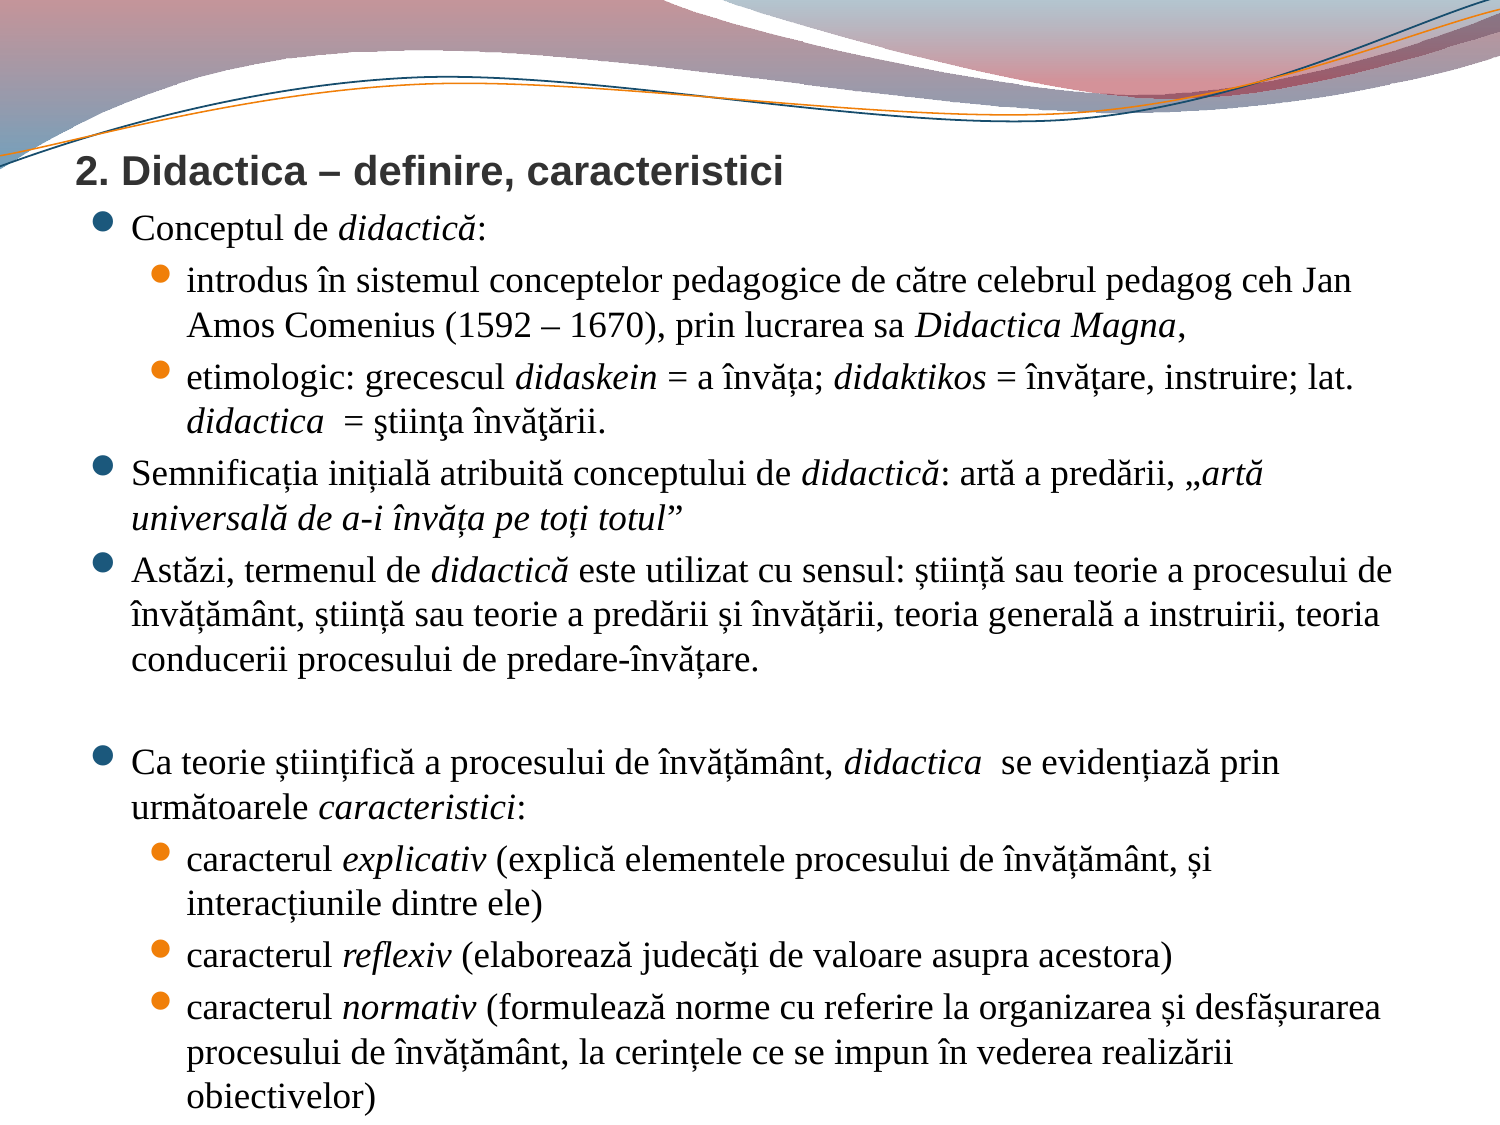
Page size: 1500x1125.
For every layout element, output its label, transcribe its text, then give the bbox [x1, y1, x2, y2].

list Conceptul de didactică: introdus în sistemul conceptelor pedagogice de către celebrul pedagog ceh Jan Amos Comenius (1592 – 1670), prin lucrarea sa Didactica Magna, etimologic: grecescul didaskein = a învăța; didaktikos = învățare, instruire; lat. didactica = ştiinţa învăţării. Semnificația inițială atribuită conceptului de didactică: artă a predării, „artă universală de a-i învăța pe toți totul” Astăzi, termenul de didactică este utilizat cu sensul: știință sau teorie a procesului de învățământ, știință sau teorie a predării și învățării, teoria generală a instruirii, teoria conducerii procesului de predare-învățare. Ca teorie științifică a procesului de învățământ, didactica se evidențiază prin următoarele caracteristici: caracterul explicativ (explică elementele procesului de învățământ, și interacțiunile dintre ele) caracterul reflexiv (elaborează judecăți de valoare asupra acestora) caracterul normativ (formulează norme cu referire la organizarea și desfășurarea procesului de învățământ, la cerințele ce se impun în vederea realizării obiectivelor) [75, 196, 1425, 1125]
title 2. Didactica – definire, caracteristici [75, 66, 1425, 196]
